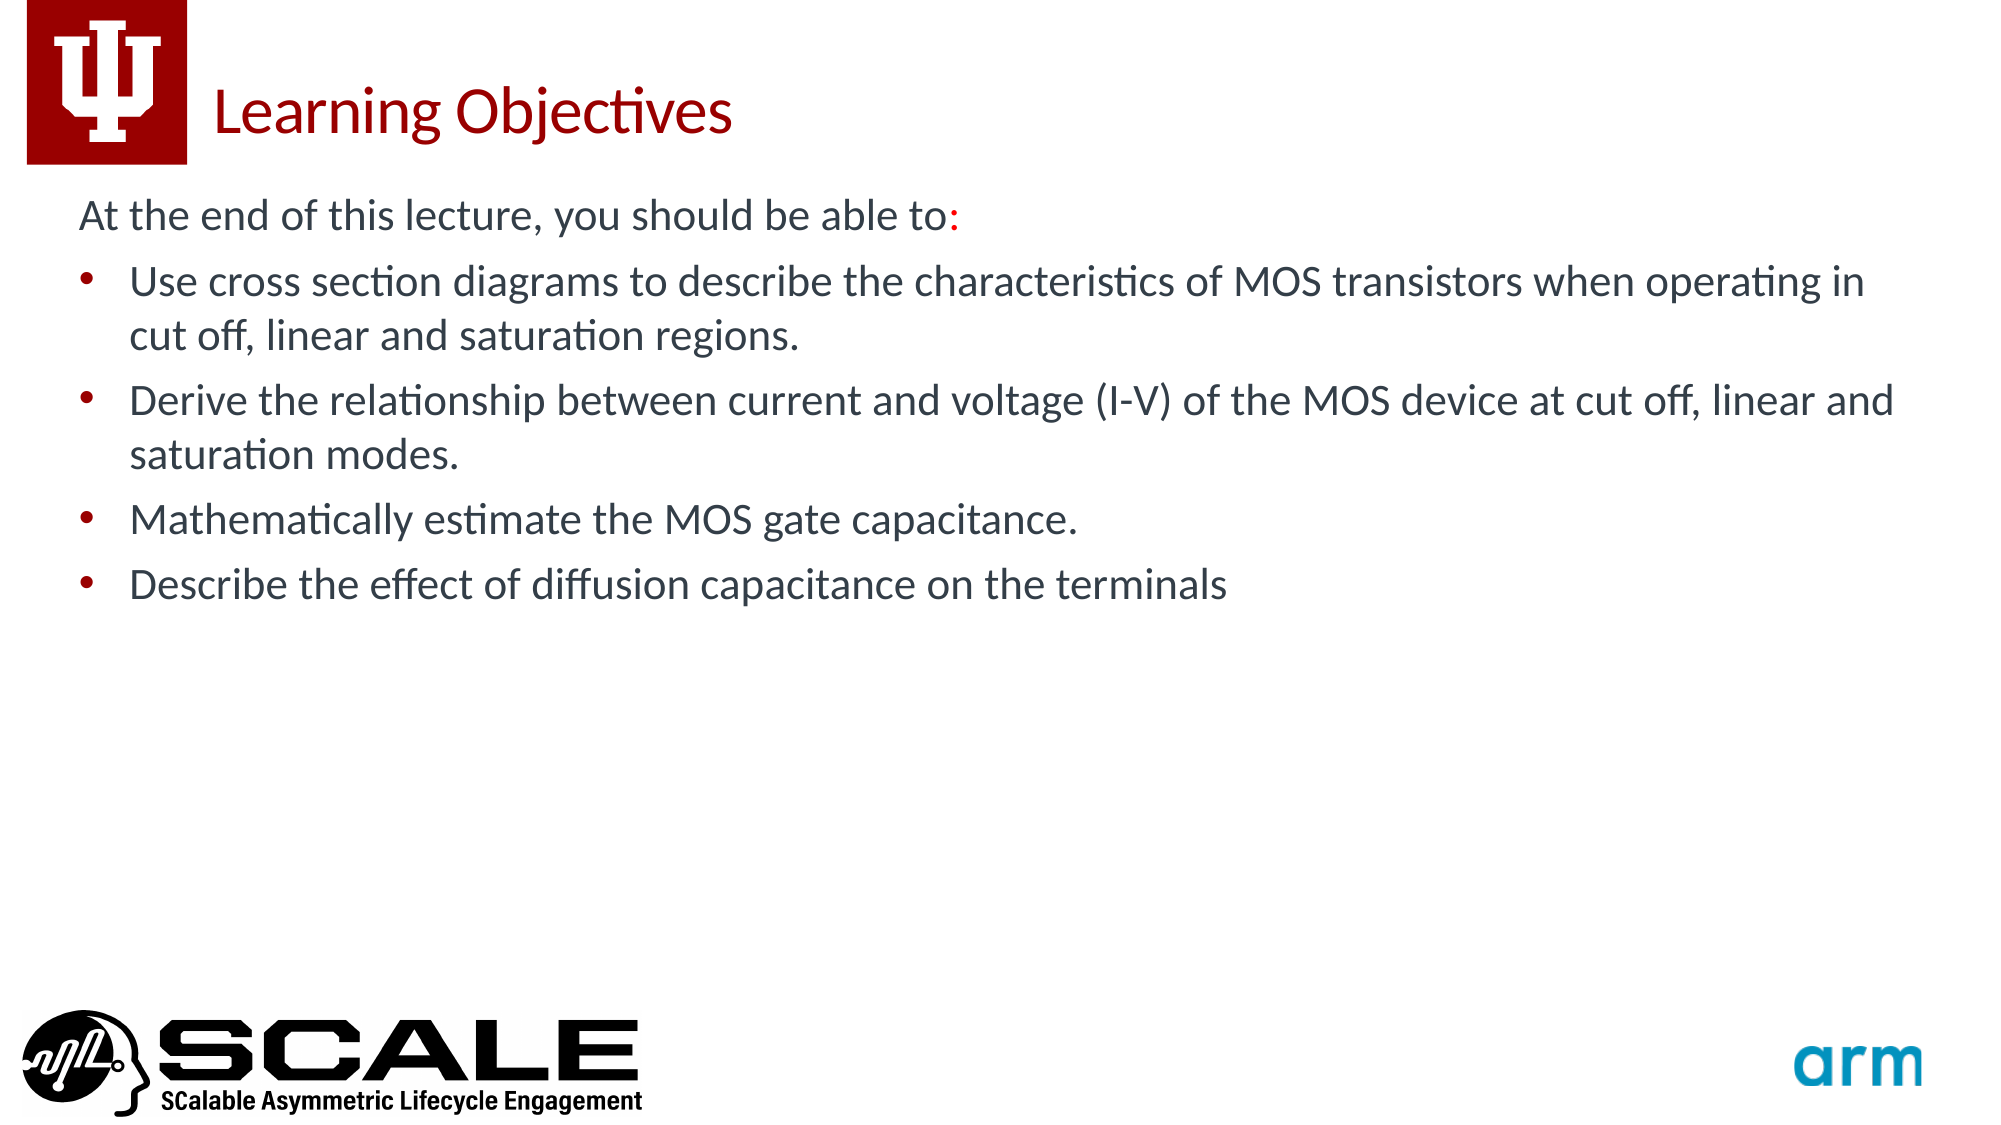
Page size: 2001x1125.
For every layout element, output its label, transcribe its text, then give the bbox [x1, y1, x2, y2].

picture [22, 1010, 642, 1117]
picture [0, 0, 248, 220]
list At the end of this lecture, you should be able to: Use cross section diagrams to describe the characteristics of MOS transistors when operating in cut off, linear and saturation regions. Derive the relationship between current and voltage (I-V) of the MOS device at cut off, linear and saturation modes. Mathematically estimate the MOS gate capacitance. Describe the effect of diffusion capacitance on the terminals [78, 185, 1923, 941]
title Learning Objectives [213, 78, 1922, 186]
